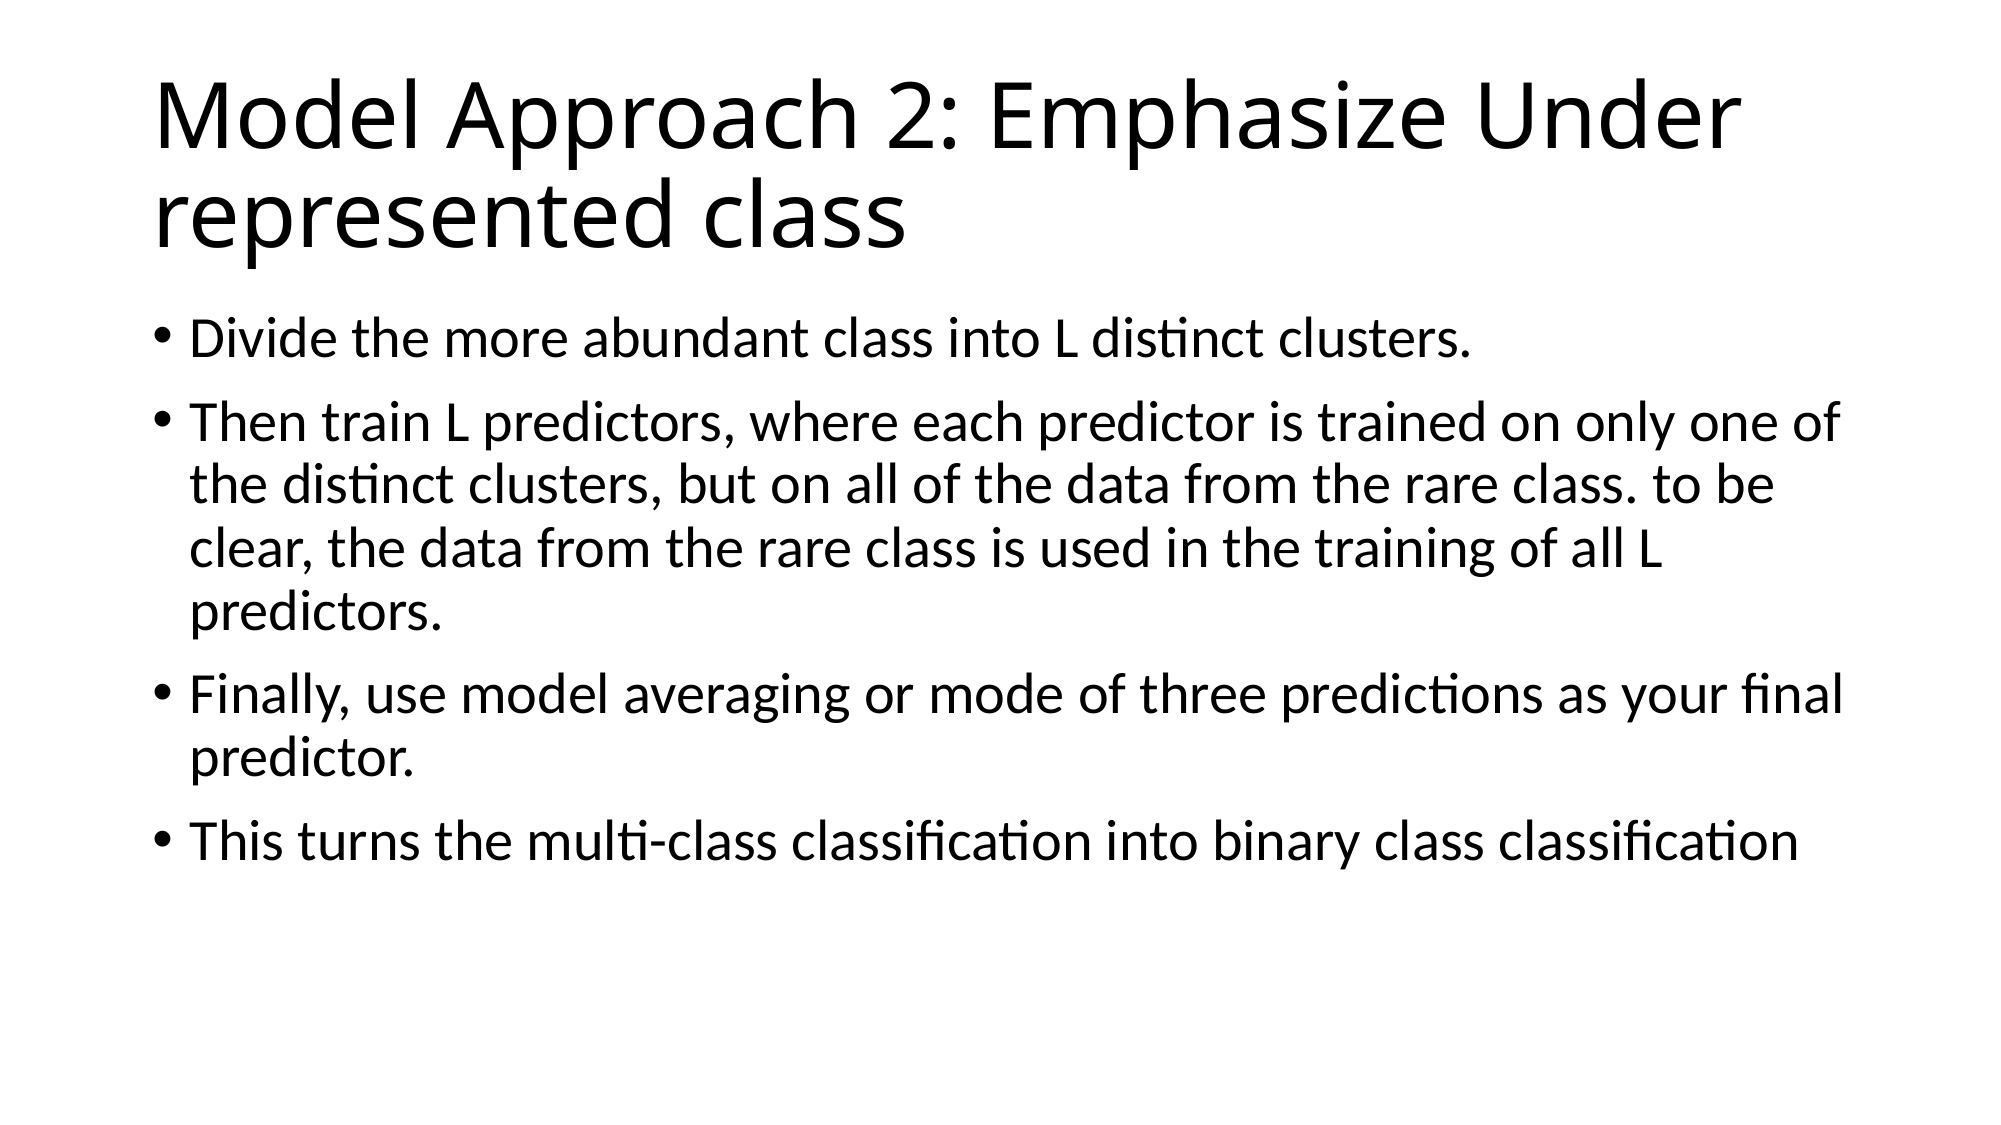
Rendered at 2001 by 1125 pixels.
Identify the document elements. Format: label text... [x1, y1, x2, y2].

title Model Approach 2: Emphasize Under represented class [137, 59, 1863, 278]
list Divide the more abundant class into L distinct clusters. Then train L predictors, where each predictor is trained on only one of the distinct clusters, but on all of the data from the rare class. to be clear, the data from the rare class is used in the training of all L predictors. Finally, use model averaging or mode of three predictions as your final predictor. This turns the multi-class classification into binary class classification [137, 299, 1863, 1014]
